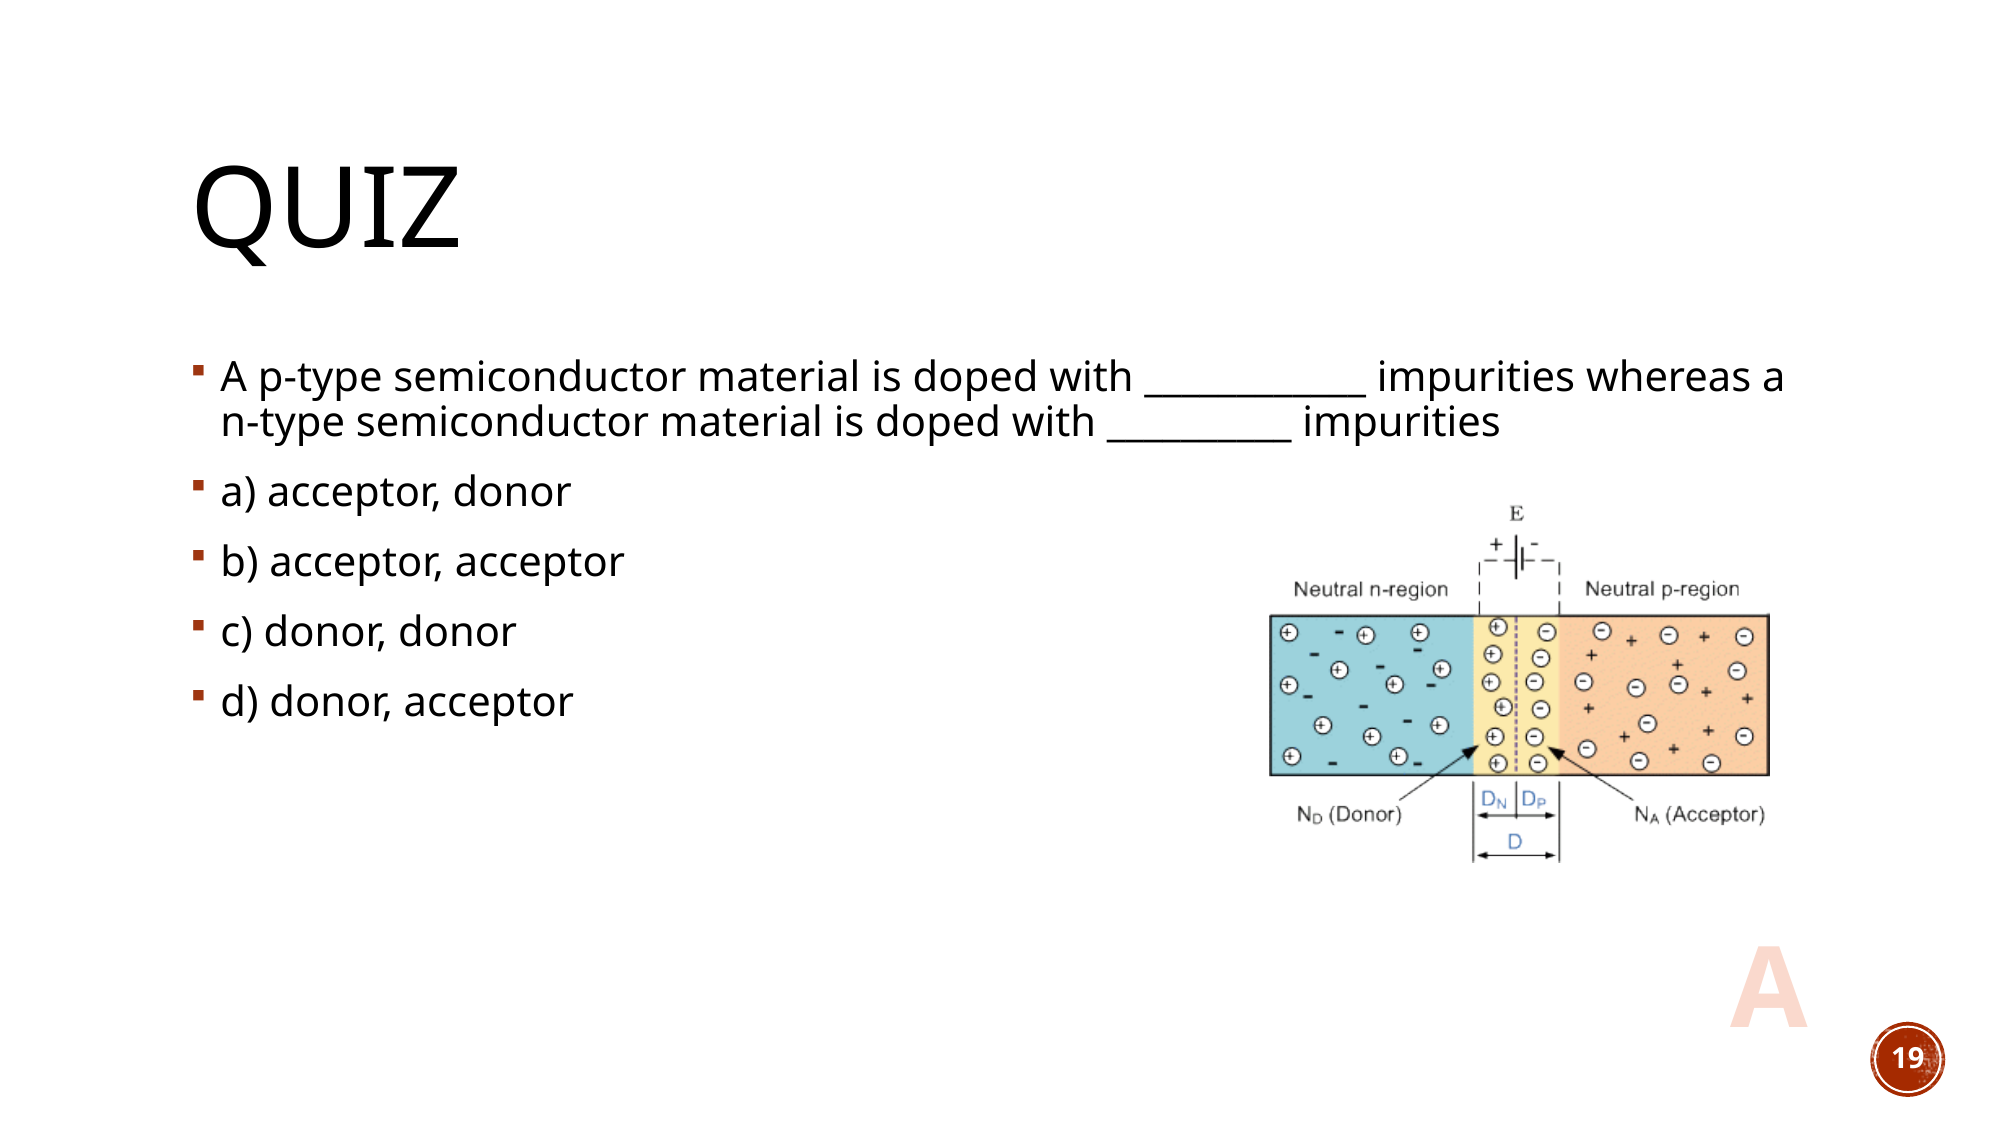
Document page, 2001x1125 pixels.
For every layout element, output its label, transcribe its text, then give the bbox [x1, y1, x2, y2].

slide_number 19 [1855, 1028, 1961, 1089]
text_box A [1715, 907, 1824, 1058]
title quiz [175, 79, 1826, 344]
list A p-type semiconductor material is doped with ____________ impurities whereas a n-type semiconductor material is doped with __________ impurities a) acceptor, donor b) acceptor, acceptor c) donor, donor d) donor, acceptor [175, 348, 1826, 1013]
picture [1269, 497, 1770, 863]
